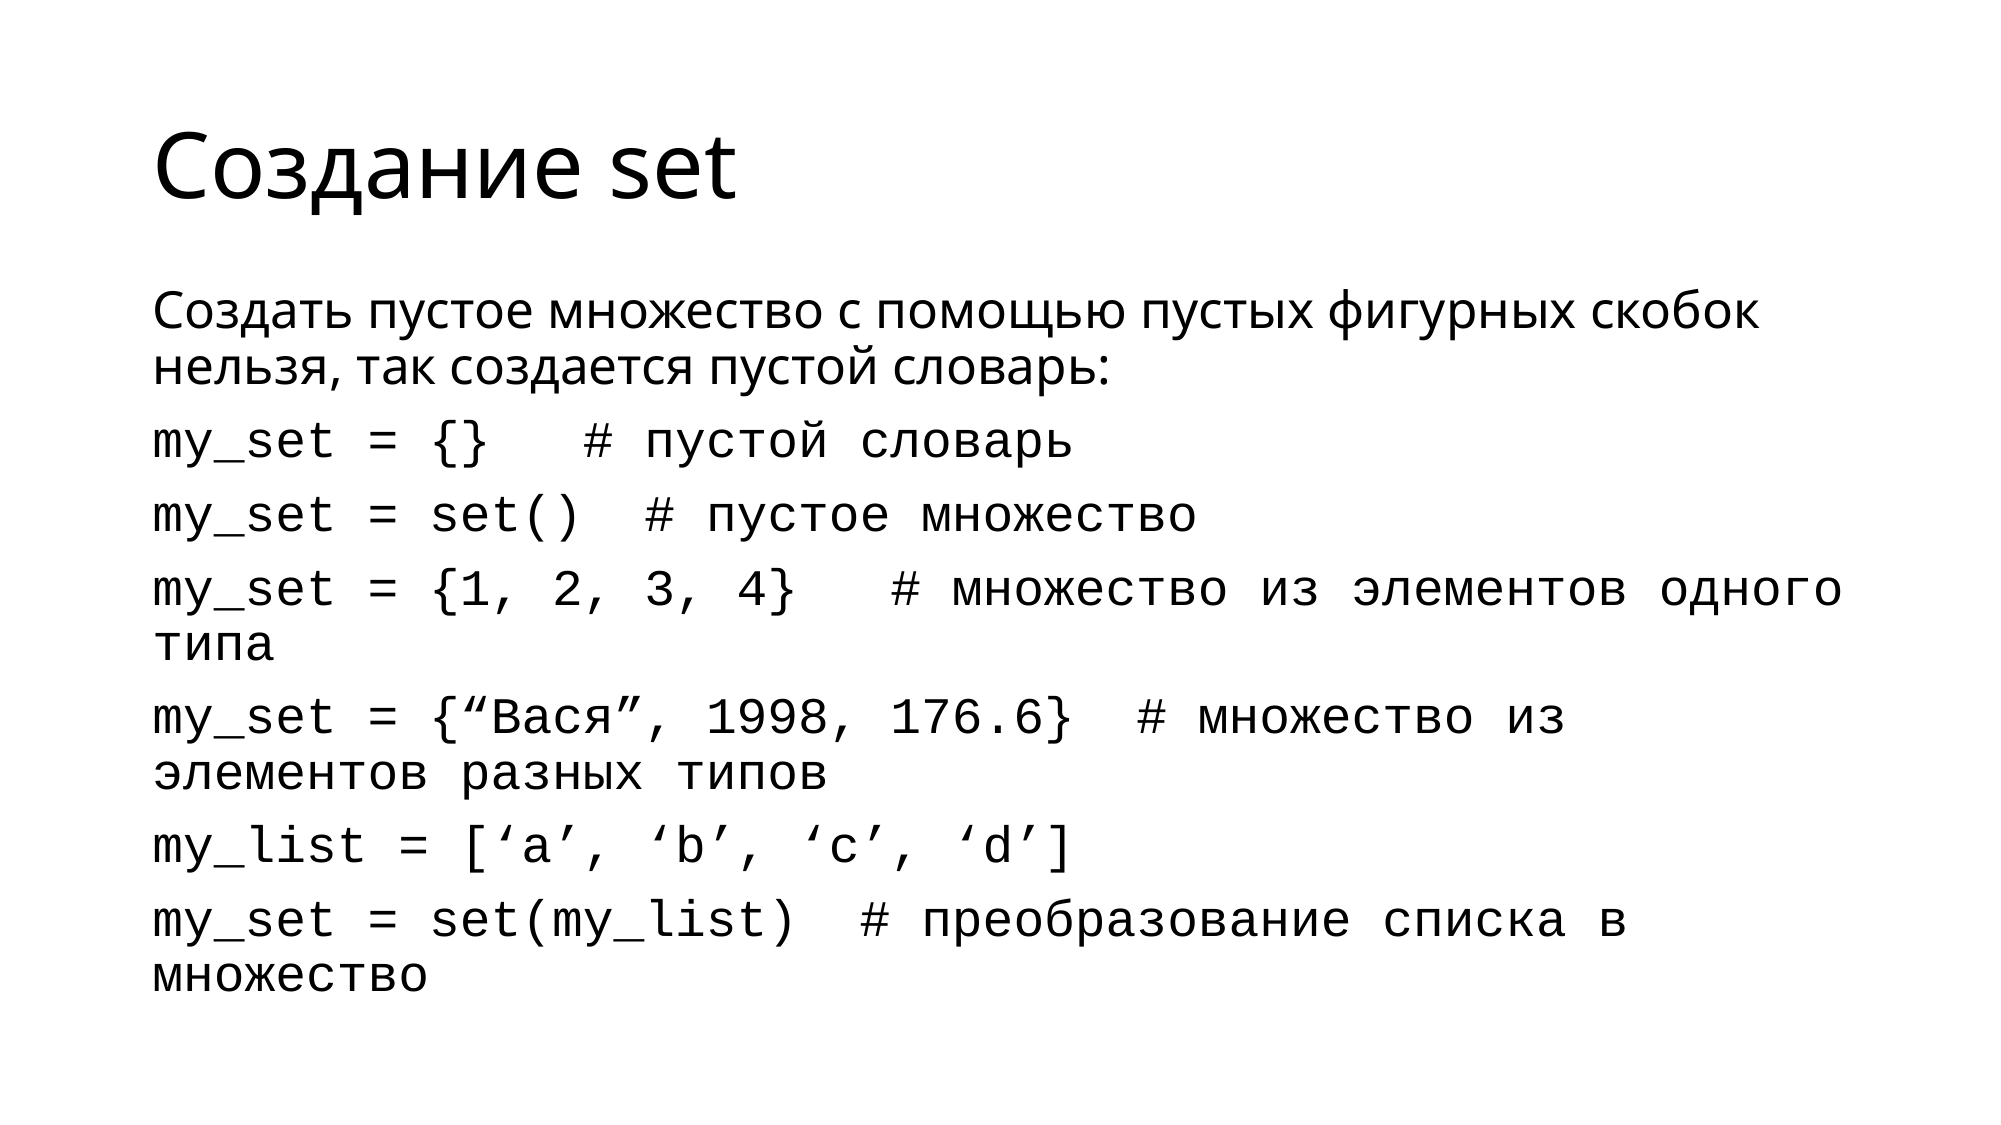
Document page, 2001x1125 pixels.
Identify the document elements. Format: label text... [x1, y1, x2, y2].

title Создание set [137, 59, 1863, 277]
list Создать пустое множество с помощью пустых фигурных скобок нельзя, так создается пустой словарь: my_set = {} # пустой словарь my_set = set() # пустоe множество my_set = {1, 2, 3, 4} # множество из элементов одного типа my_set = {“Вася”, 1998, 176.6} # множество из элементов разных типов my_list = [‘a’, ‘b’, ‘c’, ‘d’] my_set = set(my_list) # преобразование списка в множество [137, 277, 1863, 1014]
